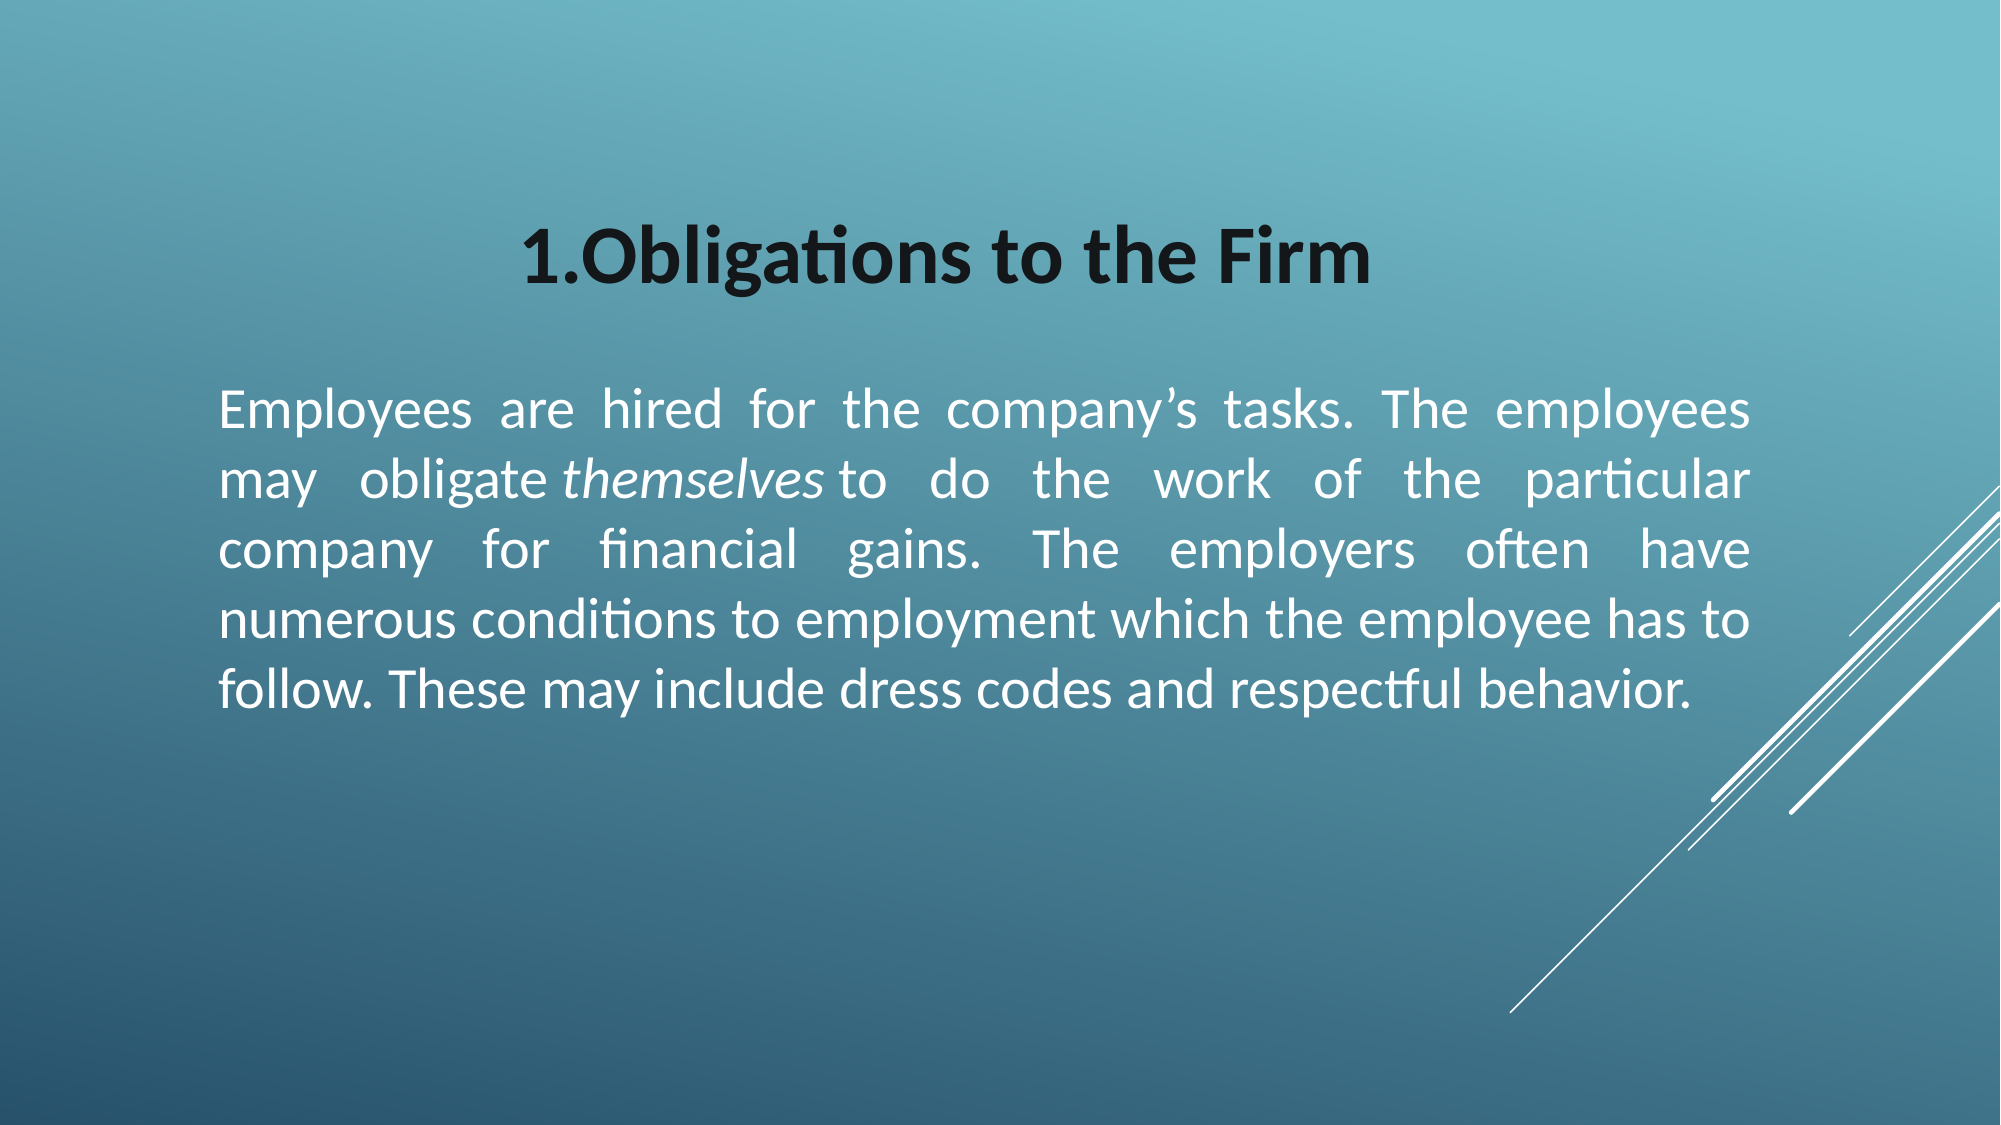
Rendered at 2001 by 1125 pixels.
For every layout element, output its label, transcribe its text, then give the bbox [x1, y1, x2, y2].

text_box 1.Obligations to the Firm Employees are hired for the company’s tasks. The employees may obligate themselves to do the work of the particular company for financial gains. The employers often have numerous conditions to employment which the employee has to follow. These may include dress codes and respectful behavior. [203, 193, 1768, 728]
